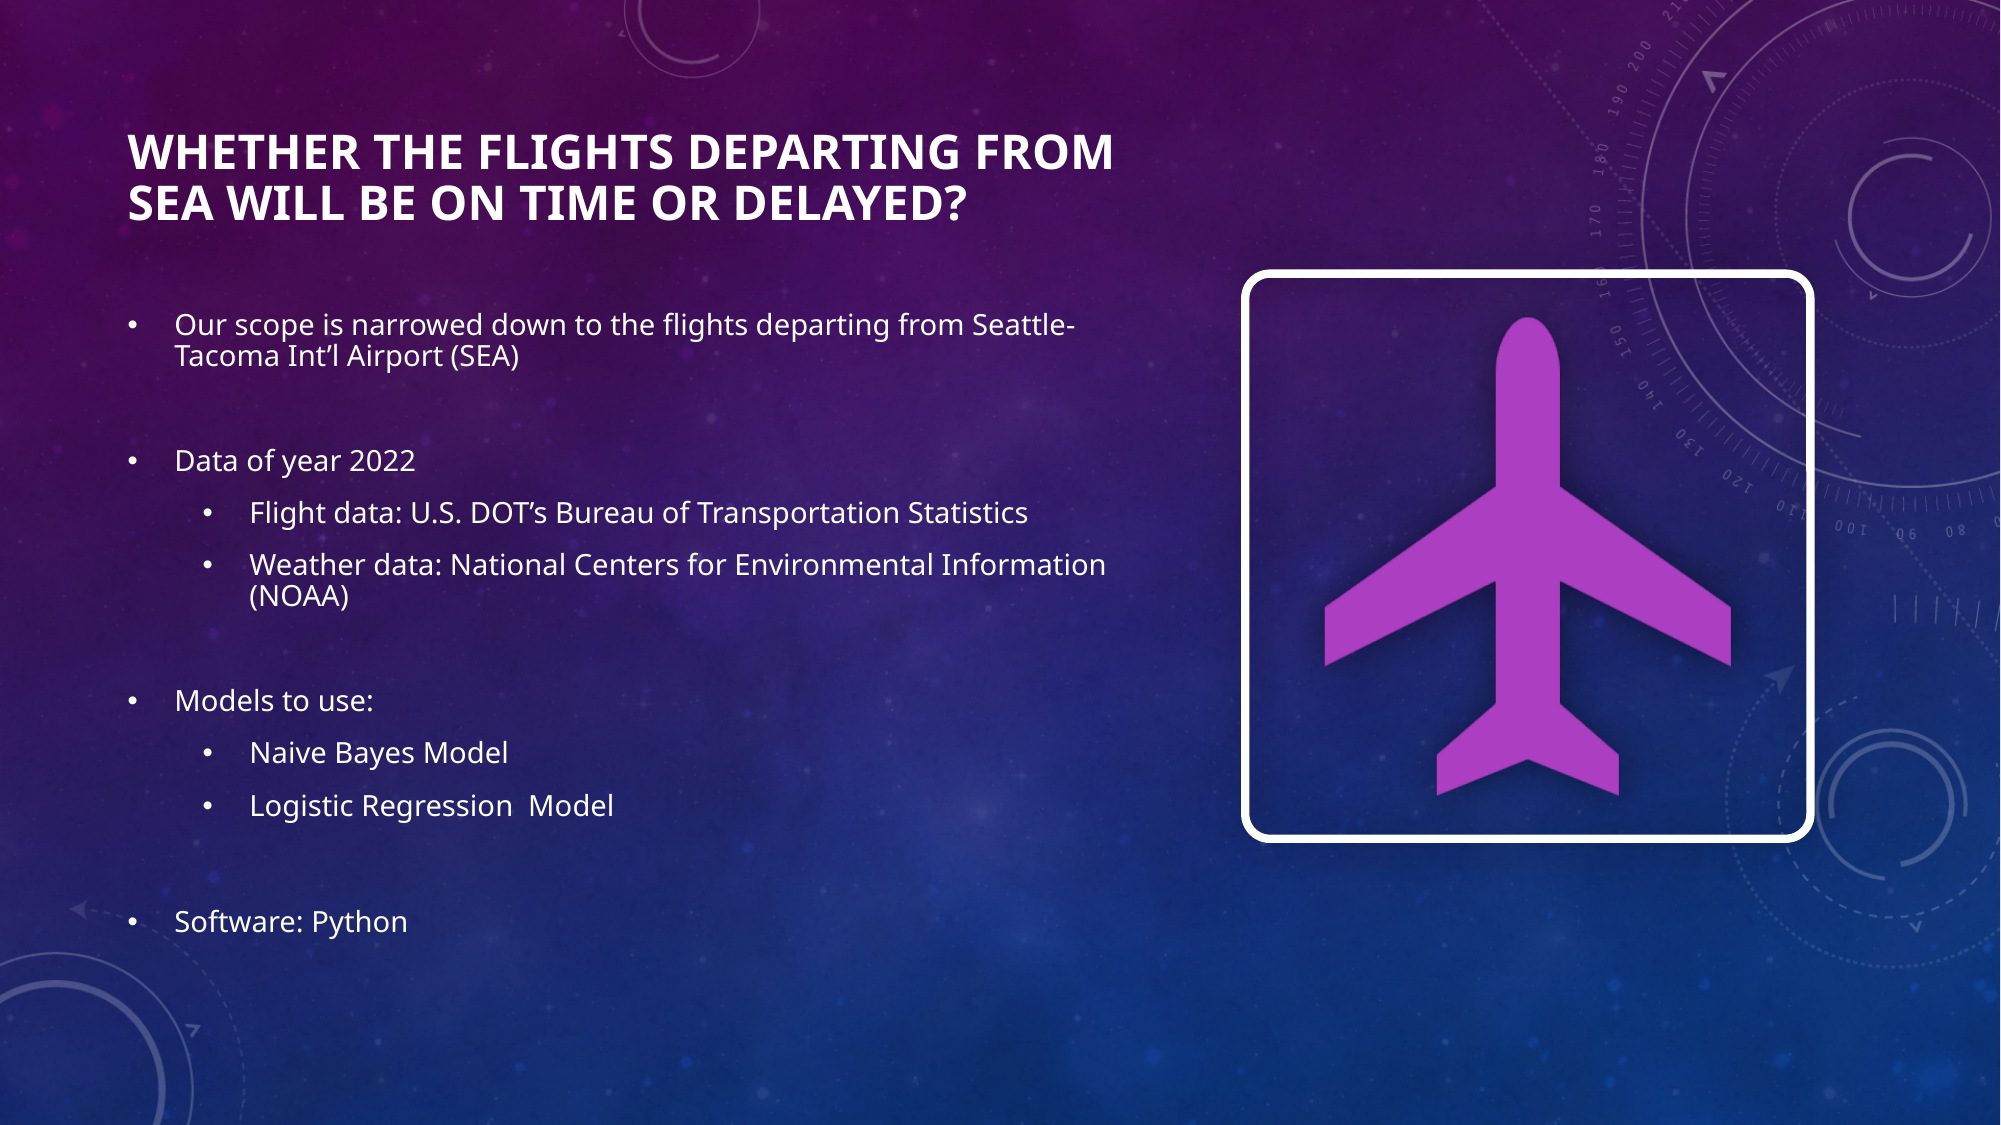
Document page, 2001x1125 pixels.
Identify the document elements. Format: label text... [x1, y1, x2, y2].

list Our scope is narrowed down to the flights departing from Seattle-Tacoma Int’l Airport (SEA) Data of year 2022 Flight data: U.S. DOT’s Bureau of Transportation Statistics Weather data: National Centers for Environmental Information (NOAA) Models to use: Naive Bayes Model Logistic Regression Model Software: Python [112, 351, 1144, 950]
title Whether the flights departing from SEA will be on time or delayed? [112, 99, 1182, 317]
picture [0, 0, 2001, 1125]
